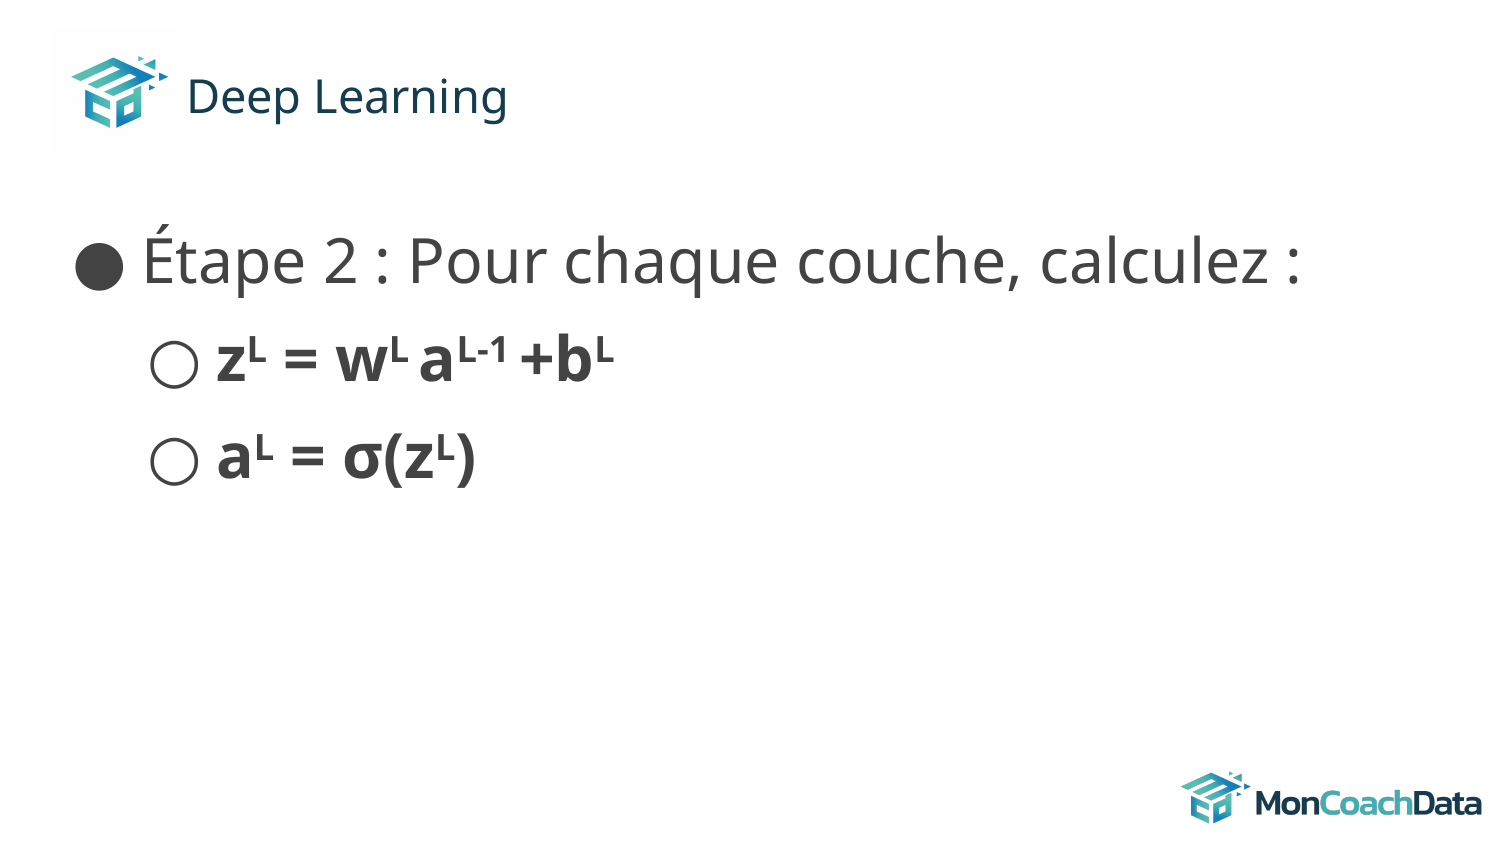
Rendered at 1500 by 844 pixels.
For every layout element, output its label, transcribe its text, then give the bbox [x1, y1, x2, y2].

picture [51, 27, 177, 153]
list Étape 2 : Pour chaque couche, calculez : zL = wL aL-1 +bL aL = σ(zL) [51, 189, 1449, 750]
picture [1162, 750, 1500, 844]
title Deep Learning [171, 48, 1449, 143]
